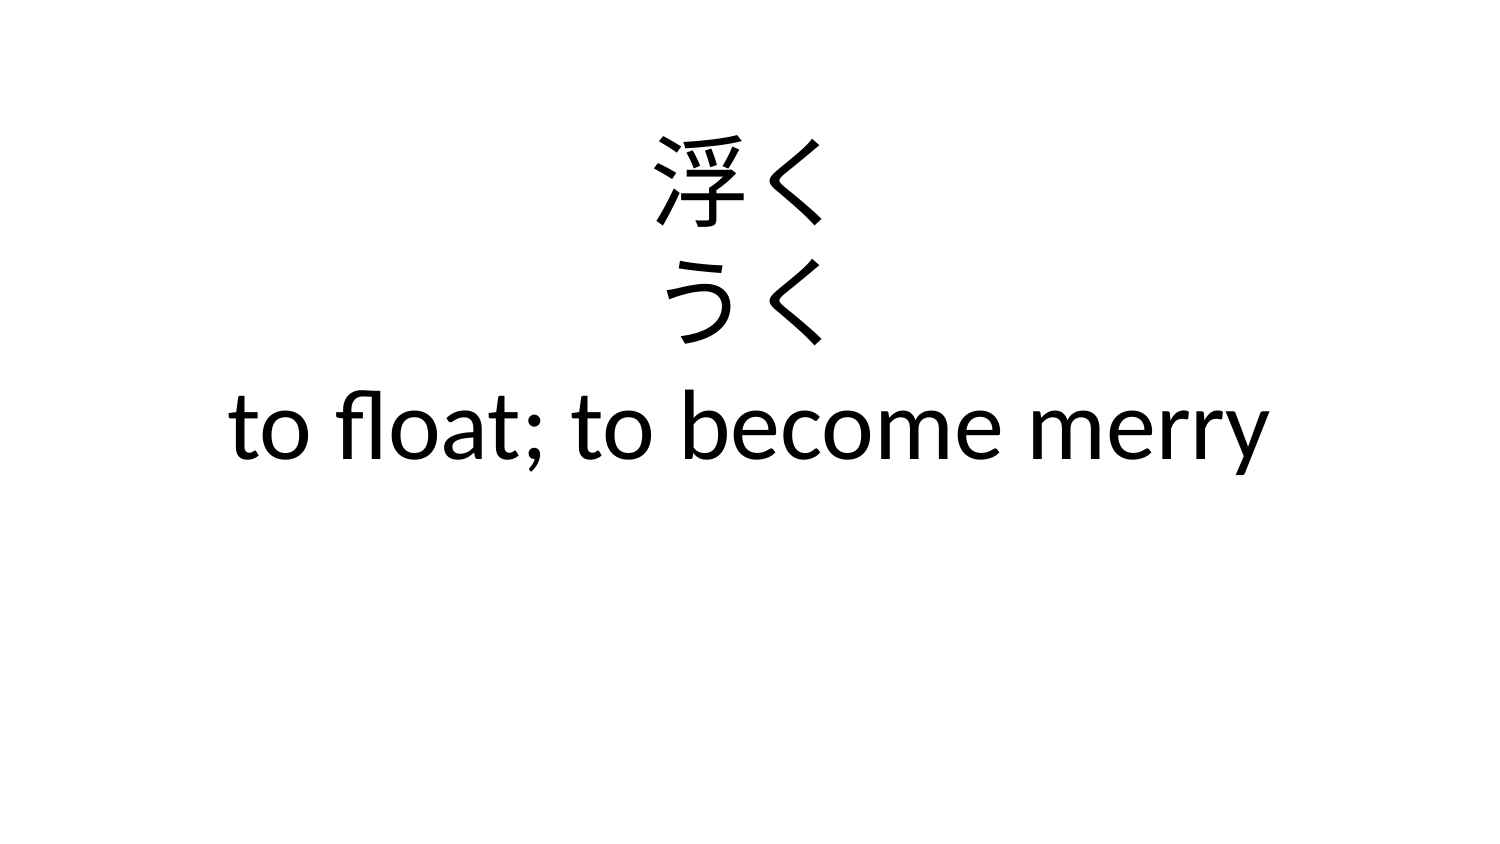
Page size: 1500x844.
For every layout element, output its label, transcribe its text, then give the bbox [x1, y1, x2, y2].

text_box 浮く うく to float; to become merry [0, 149, 1500, 450]
